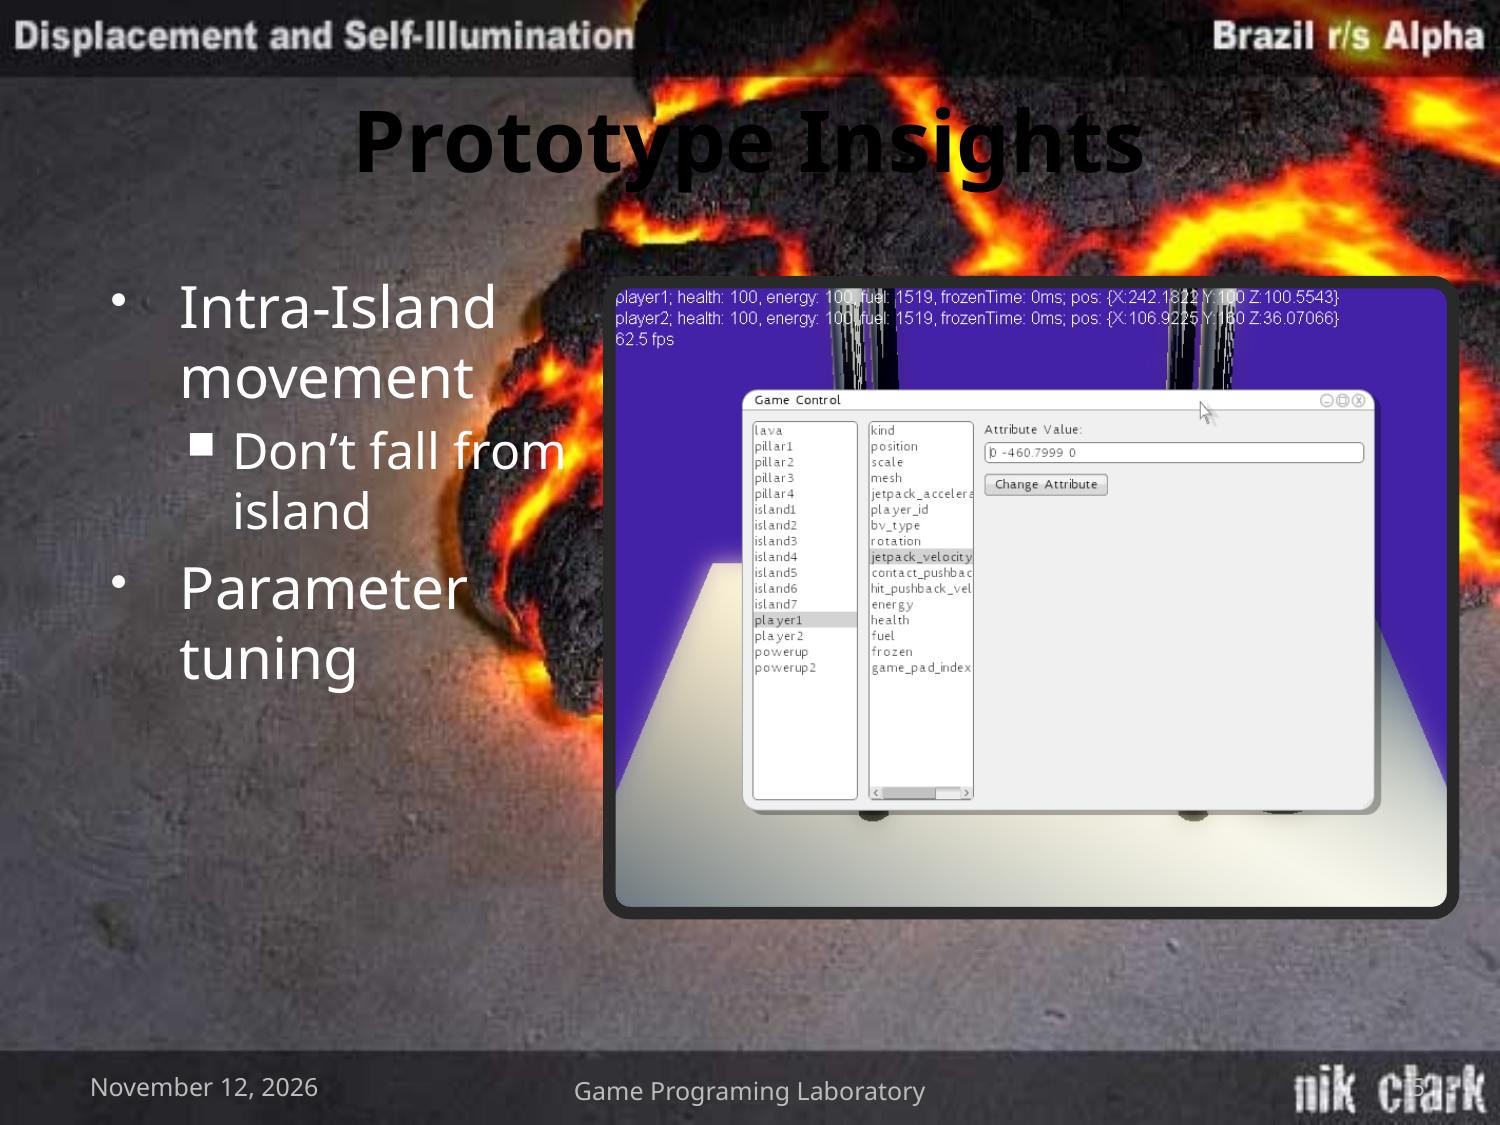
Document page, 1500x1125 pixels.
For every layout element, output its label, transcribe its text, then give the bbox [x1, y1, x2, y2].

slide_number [75, 1052, 425, 1113]
list Intra-Island movement Don’t fall from island Parameter tuning [75, 262, 598, 1035]
picture [0, 0, 1500, 1125]
title Prototype Insights [75, 45, 1425, 233]
footer Game Programing Laboratory [512, 1052, 988, 1113]
slide_number 5 [1299, 1052, 1425, 1113]
